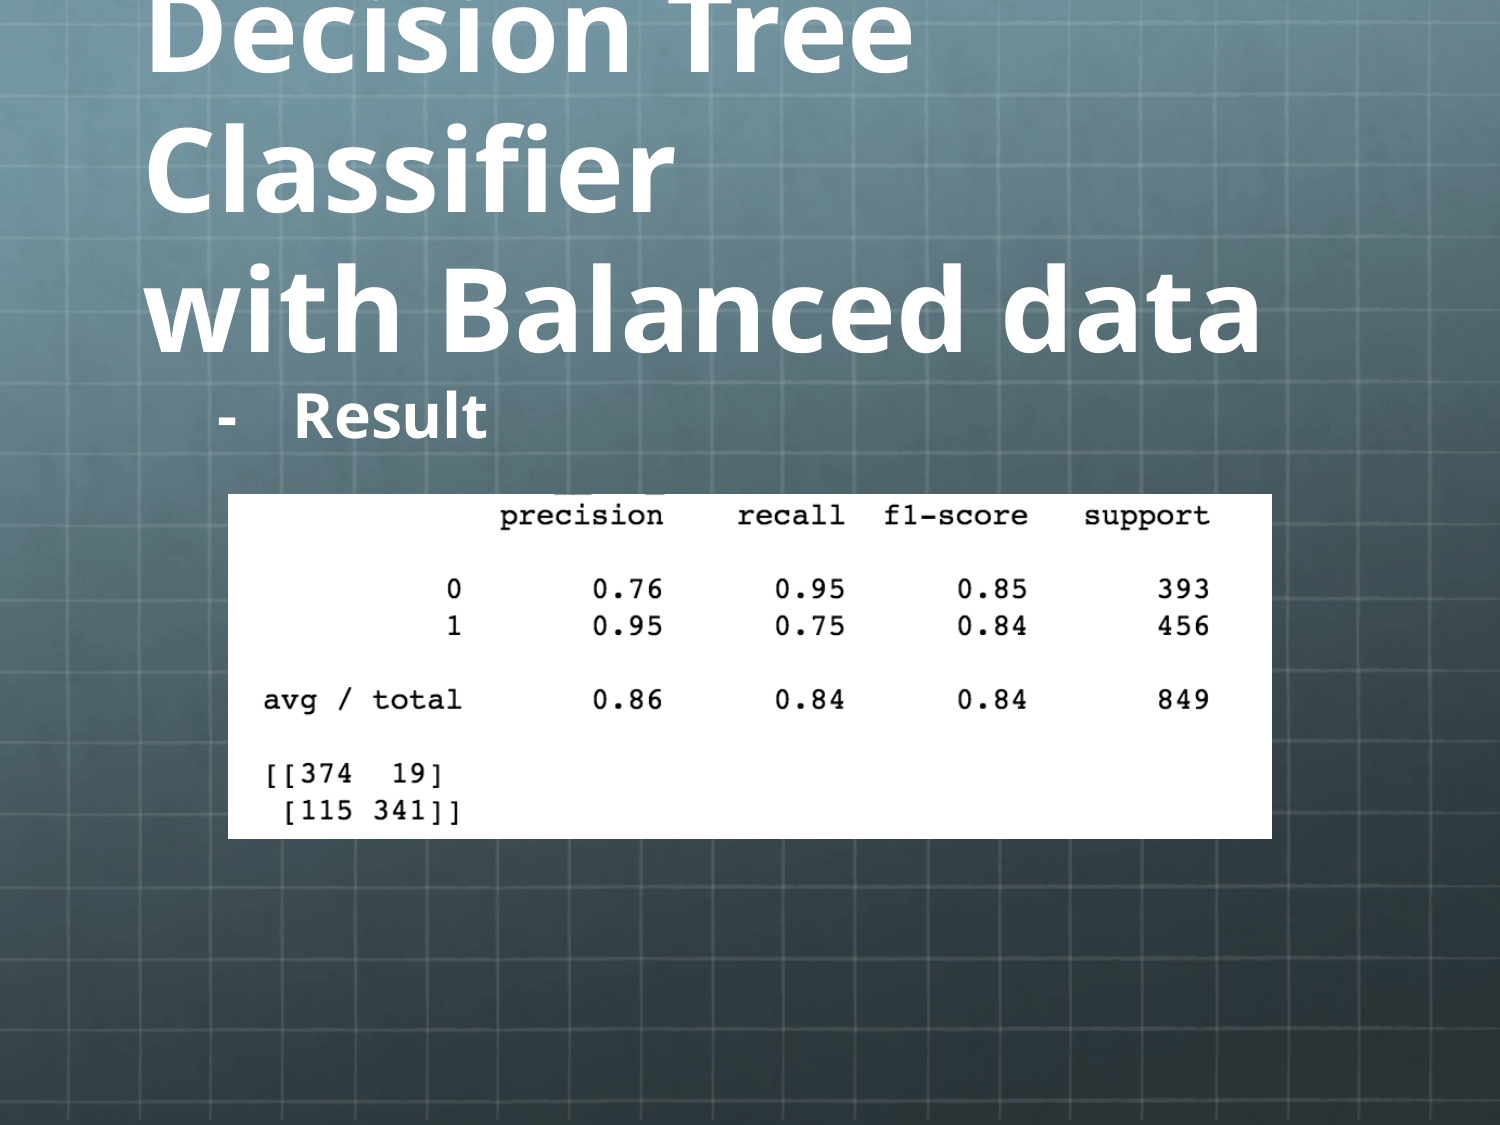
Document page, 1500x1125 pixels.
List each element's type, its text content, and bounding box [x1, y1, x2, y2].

picture [0, 0, 1500, 1125]
title Decision Tree Classifier with Balanced data - Result [127, 67, 1372, 339]
